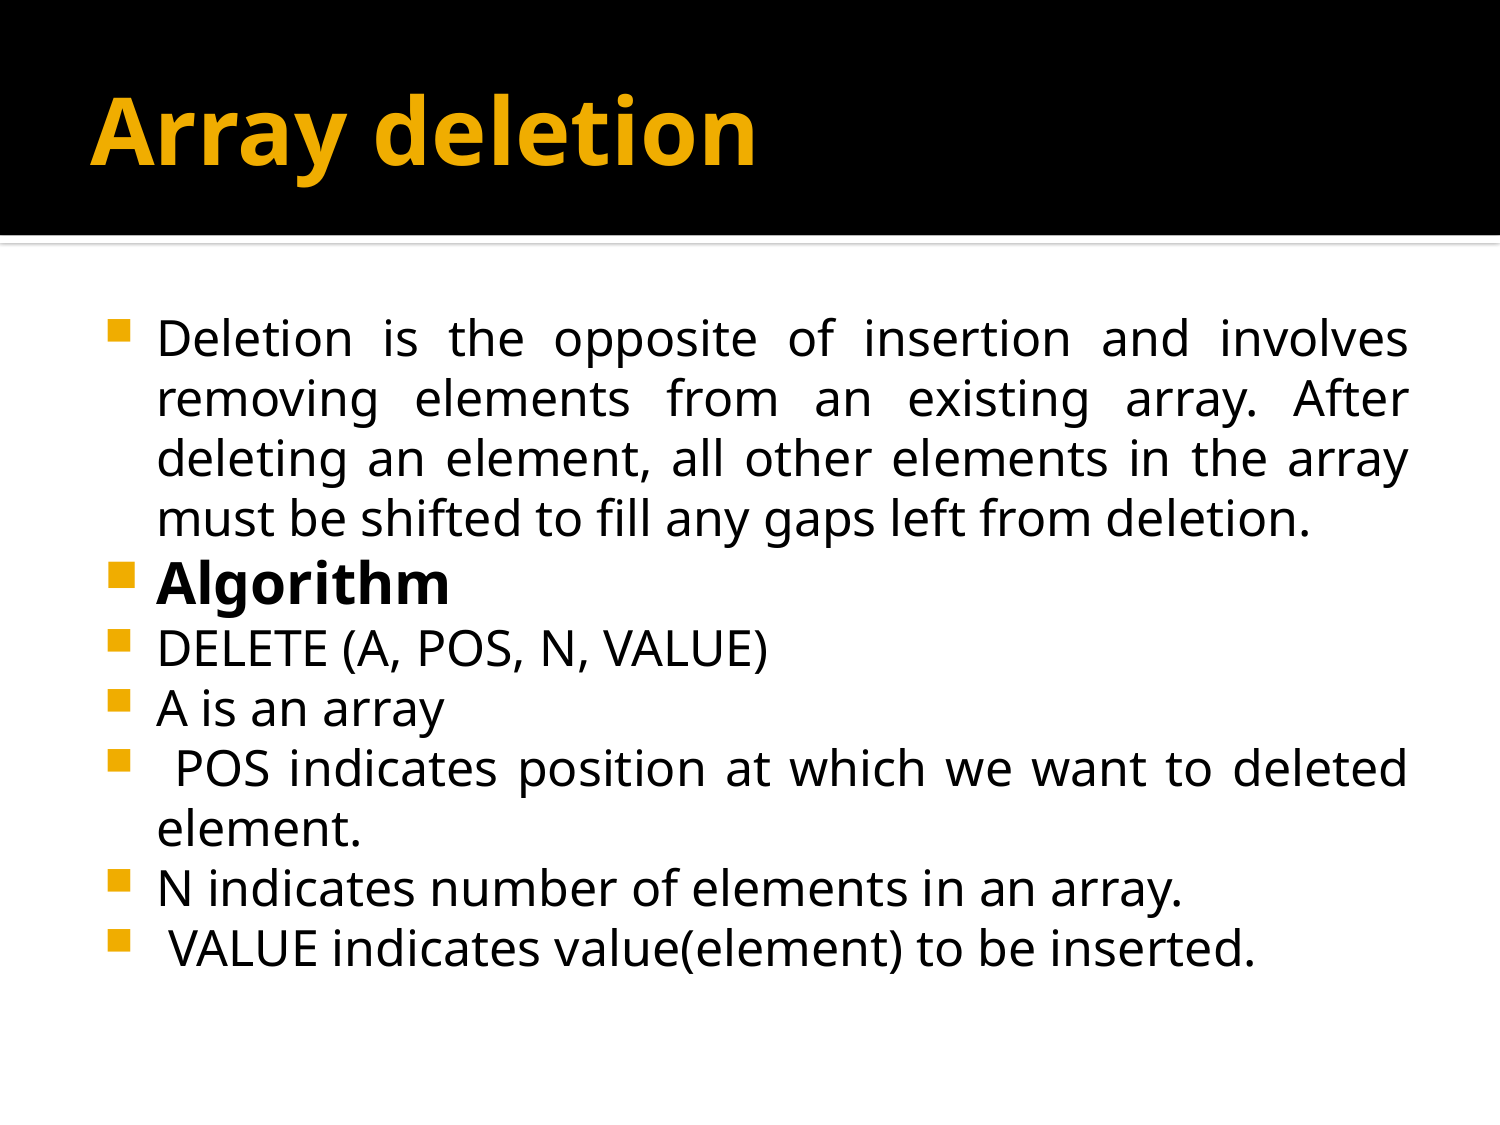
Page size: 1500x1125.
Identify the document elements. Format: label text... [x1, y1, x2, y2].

title Array deletion [75, 25, 1425, 231]
list Deletion is the opposite of insertion and involves removing elements from an existing array. After deleting an element, all other elements in the array must be shifted to fill any gaps left from deletion. Algorithm DELETE (A, POS, N, VALUE) A is an array POS indicates position at which we want to deleted element. N indicates number of elements in an array. VALUE indicates value(element) to be inserted. [75, 291, 1425, 1050]
